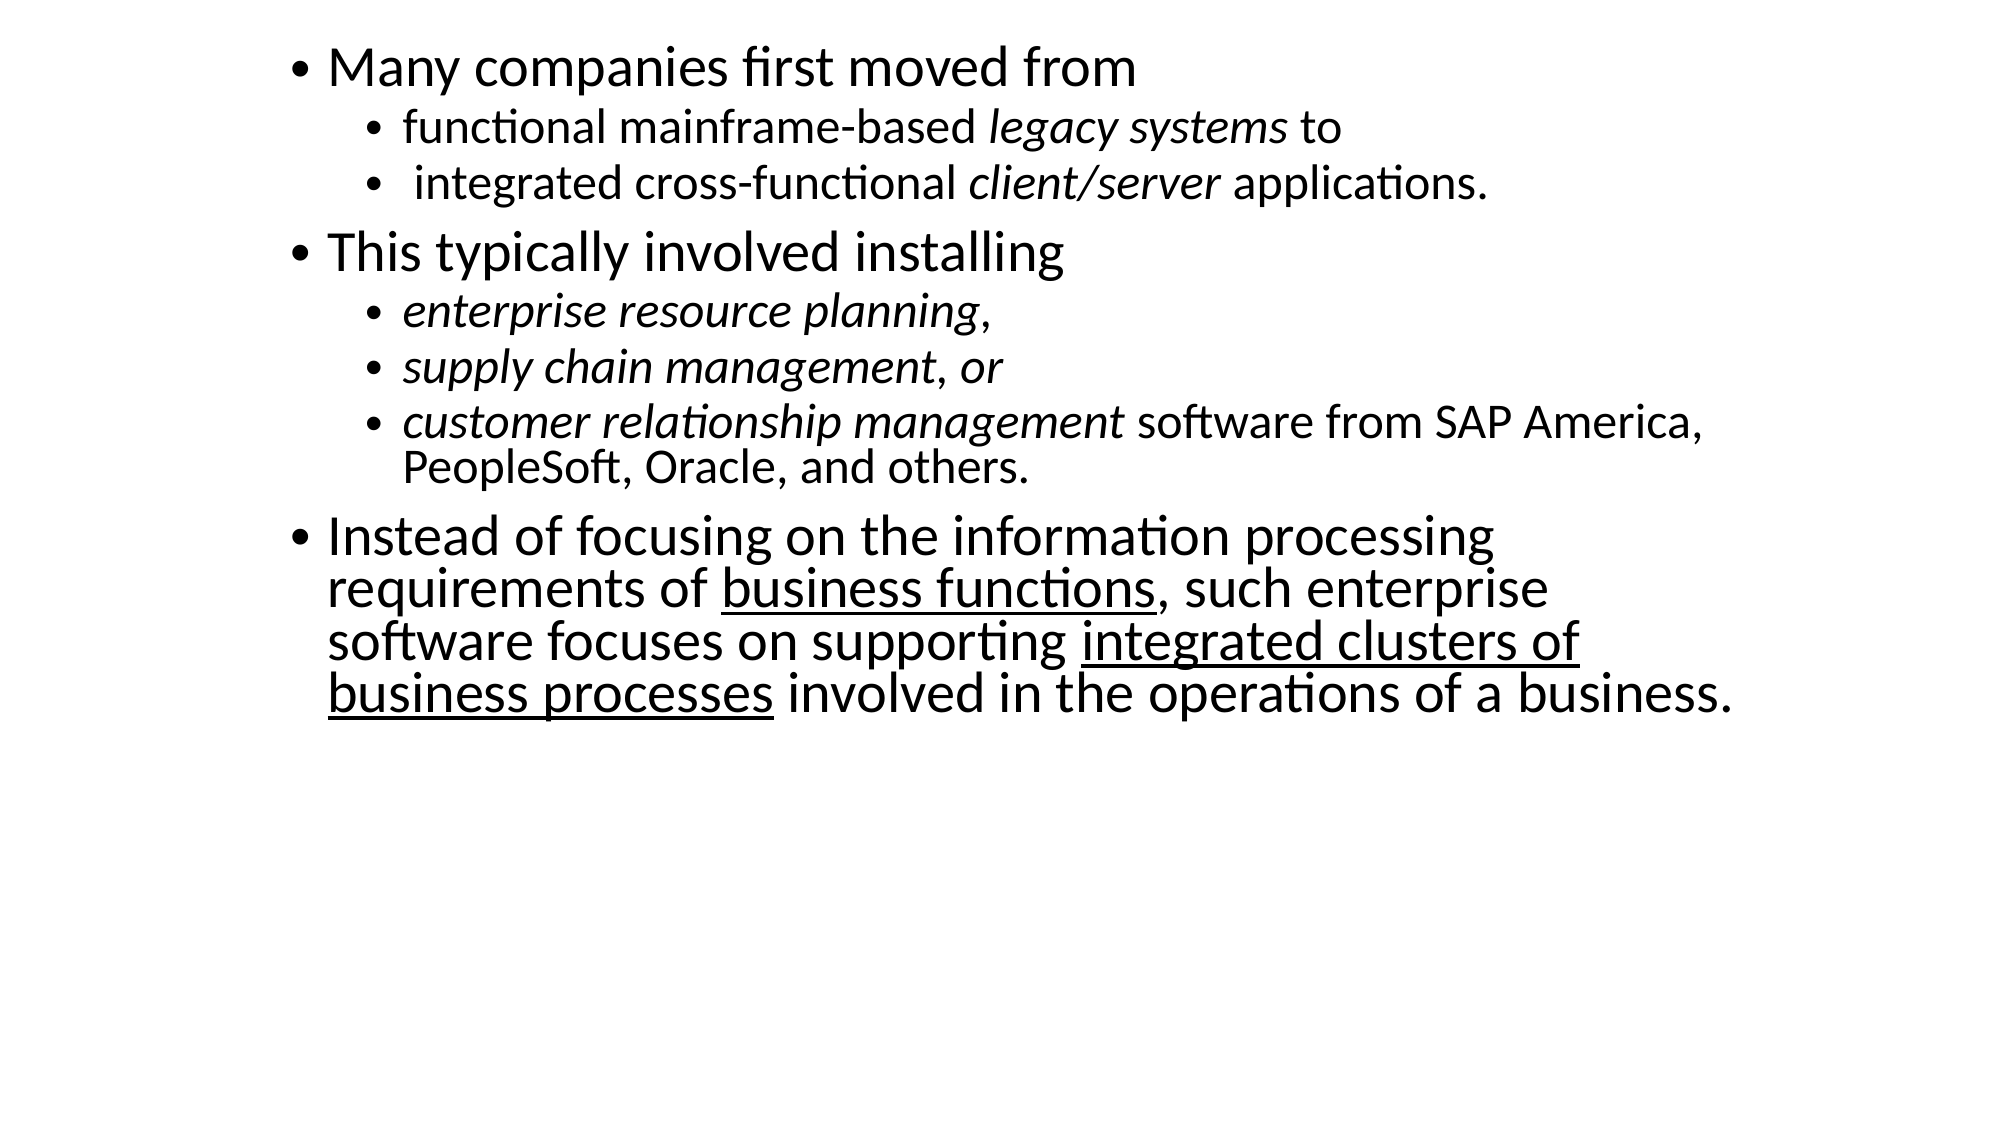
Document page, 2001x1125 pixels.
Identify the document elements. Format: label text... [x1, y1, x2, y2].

list Many companies first moved from functional mainframe-based legacy systems to integrated cross-functional client/server applications. This typically involved installing enterprise resource planning, supply chain management, or customer relationship management software from SAP America, PeopleSoft, Oracle, and others. Instead of focusing on the information processing requirements of business functions, such enterprise software focuses on supporting integrated clusters of business processes involved in the operations of a business. [275, 37, 1750, 1100]
